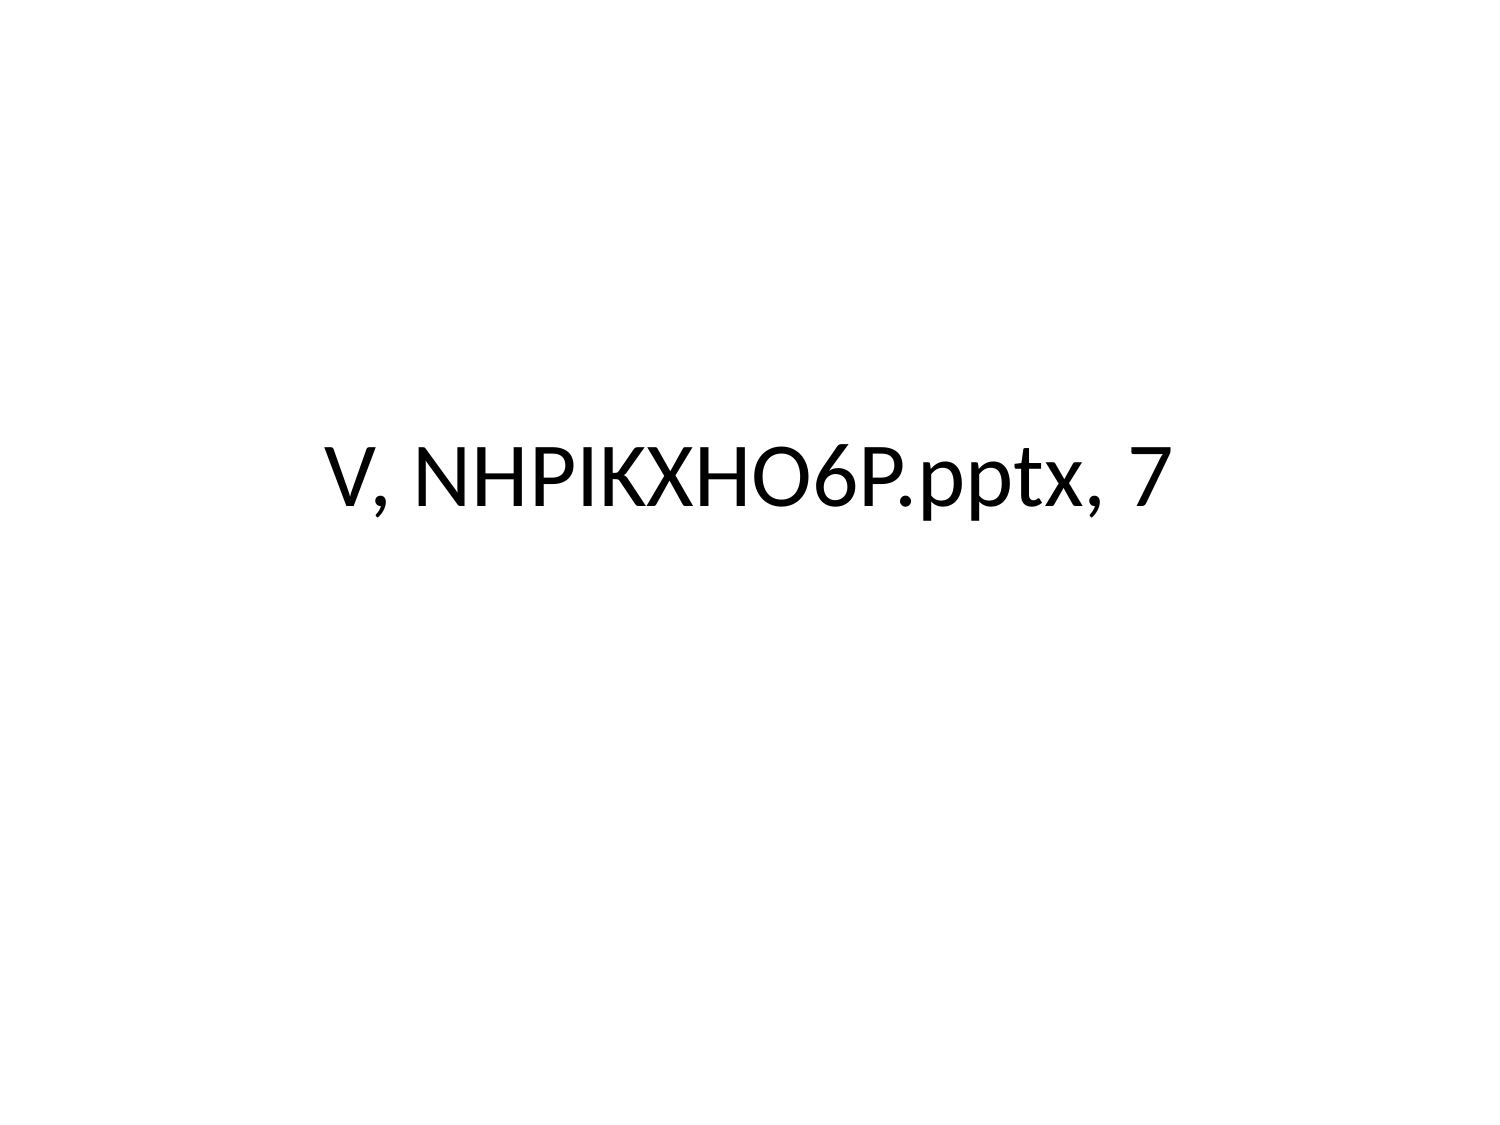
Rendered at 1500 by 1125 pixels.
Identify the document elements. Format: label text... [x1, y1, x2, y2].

title V, NHPIKXHO6P.pptx, 7 [112, 349, 1388, 591]
